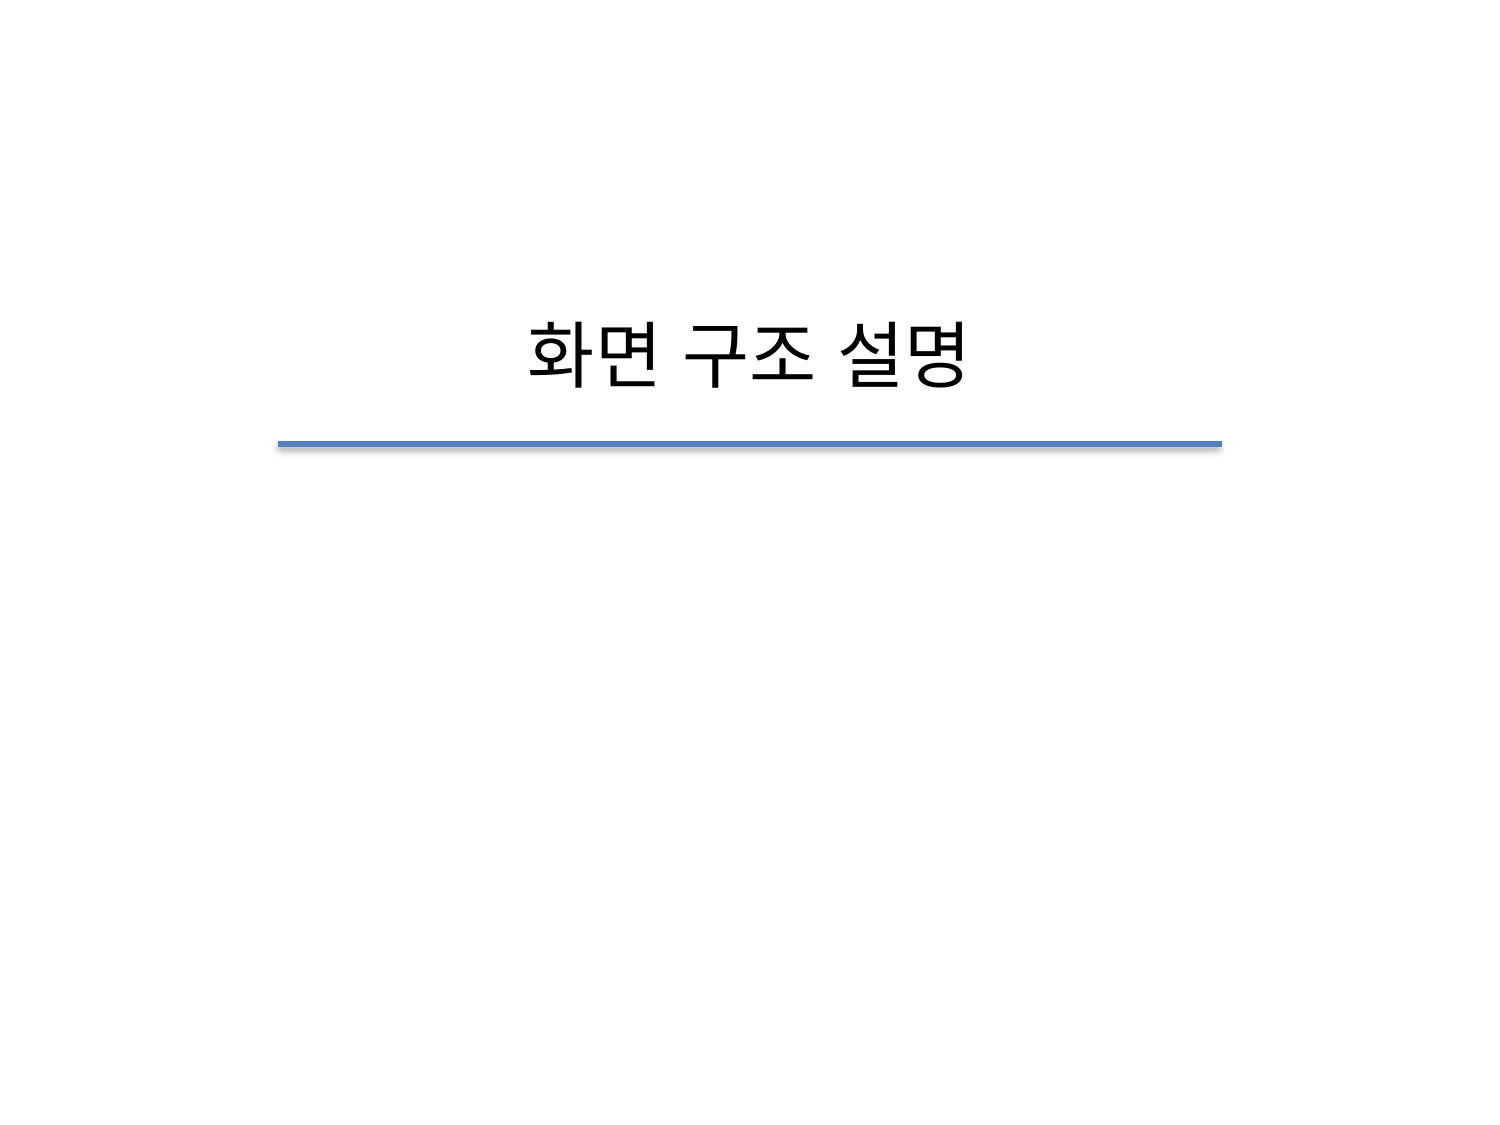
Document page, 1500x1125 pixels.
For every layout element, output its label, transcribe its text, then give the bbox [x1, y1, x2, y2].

text_box 화면 구조 설명 [283, 302, 1217, 405]
